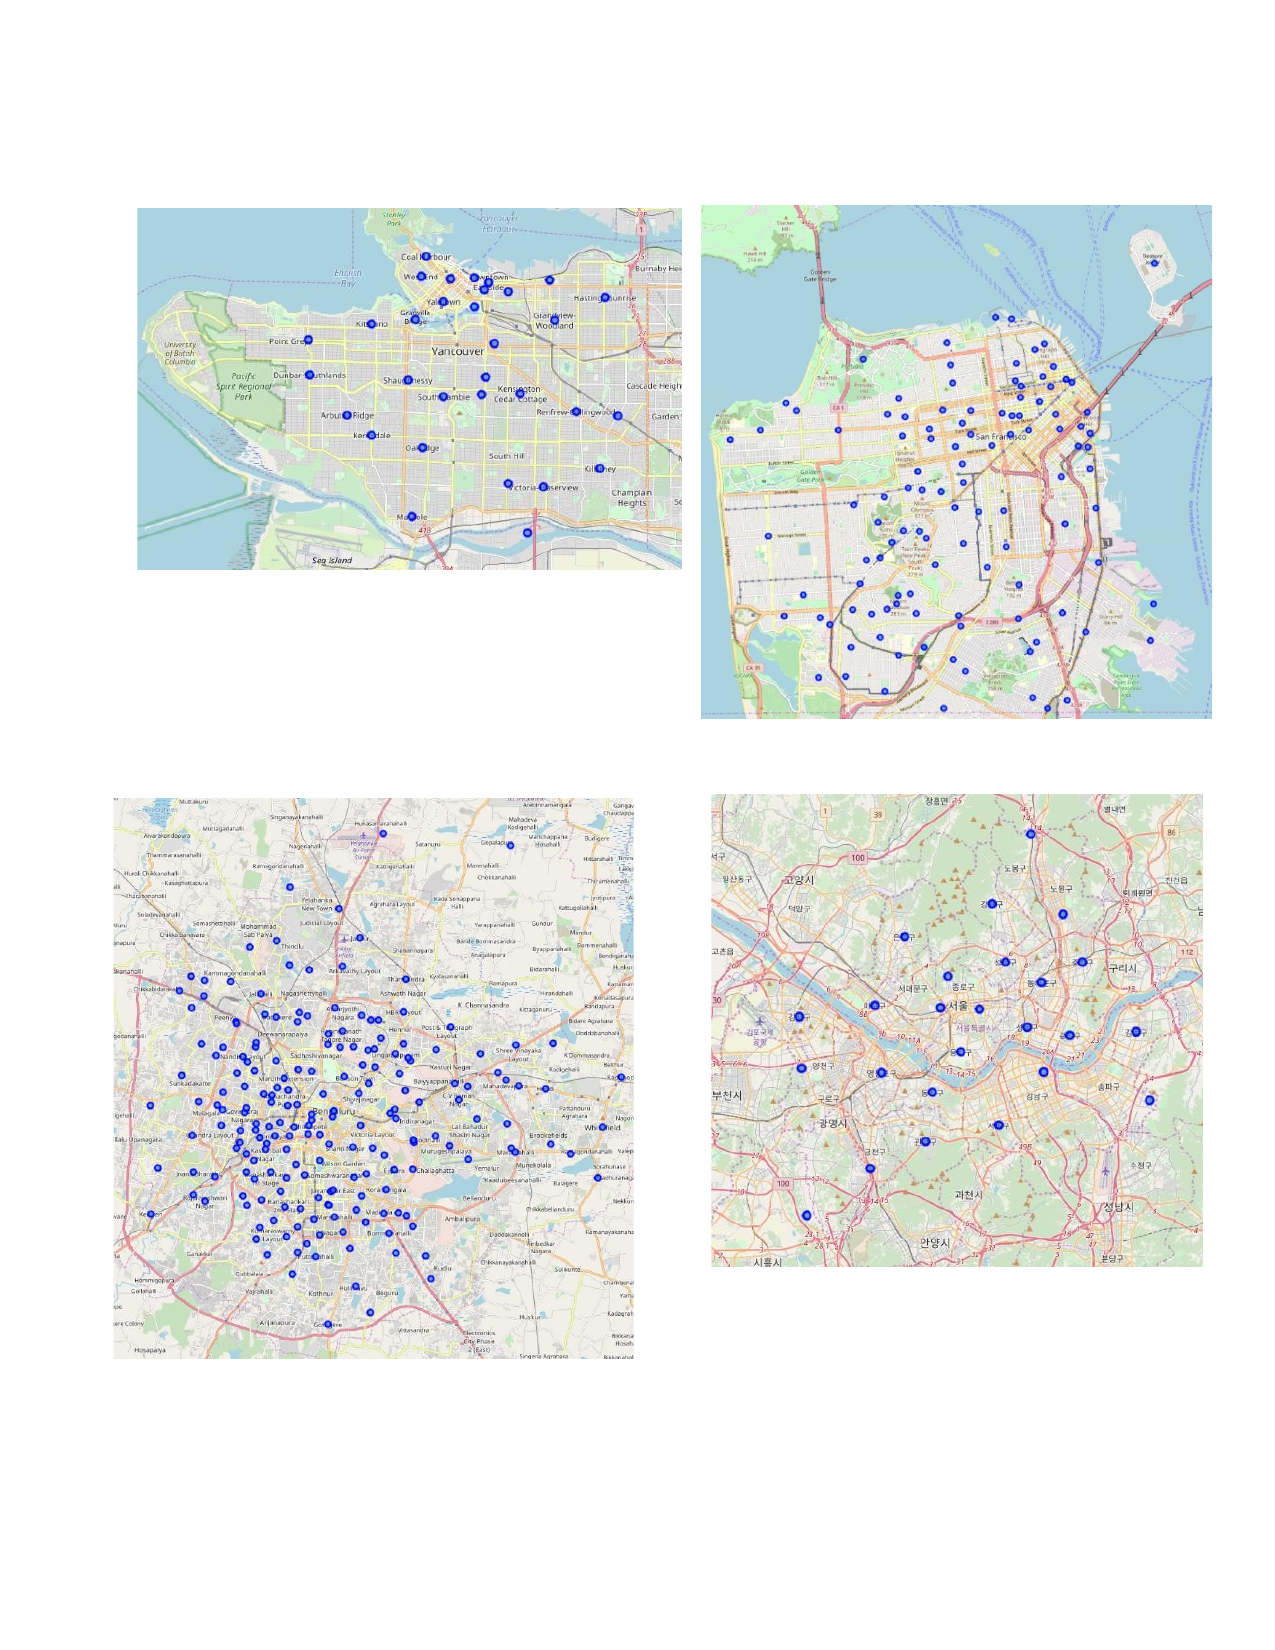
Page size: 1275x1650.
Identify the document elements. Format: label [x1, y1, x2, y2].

text_box [711, 794, 1203, 1267]
text_box [137, 208, 682, 570]
text_box [113, 798, 634, 1359]
text_box [701, 205, 1213, 719]
